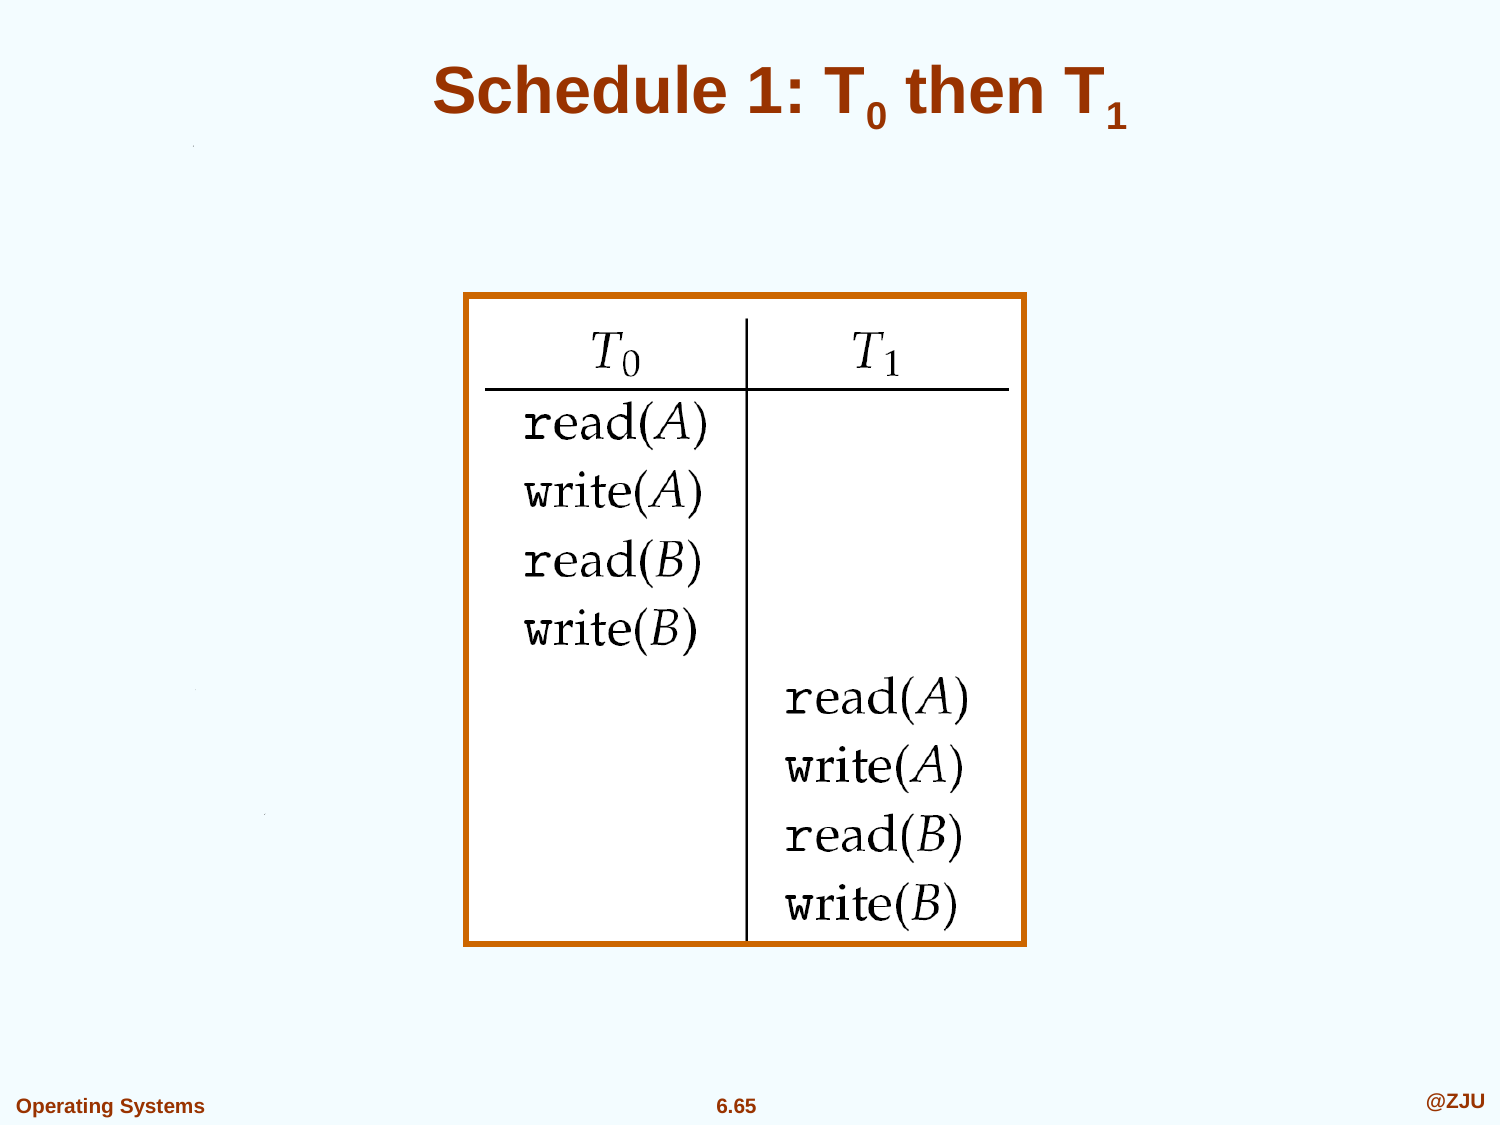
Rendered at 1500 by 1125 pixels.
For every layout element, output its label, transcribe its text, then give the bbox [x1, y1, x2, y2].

picture [468, 298, 1022, 942]
title Schedule 1: T0 then T1 [117, 0, 1443, 145]
